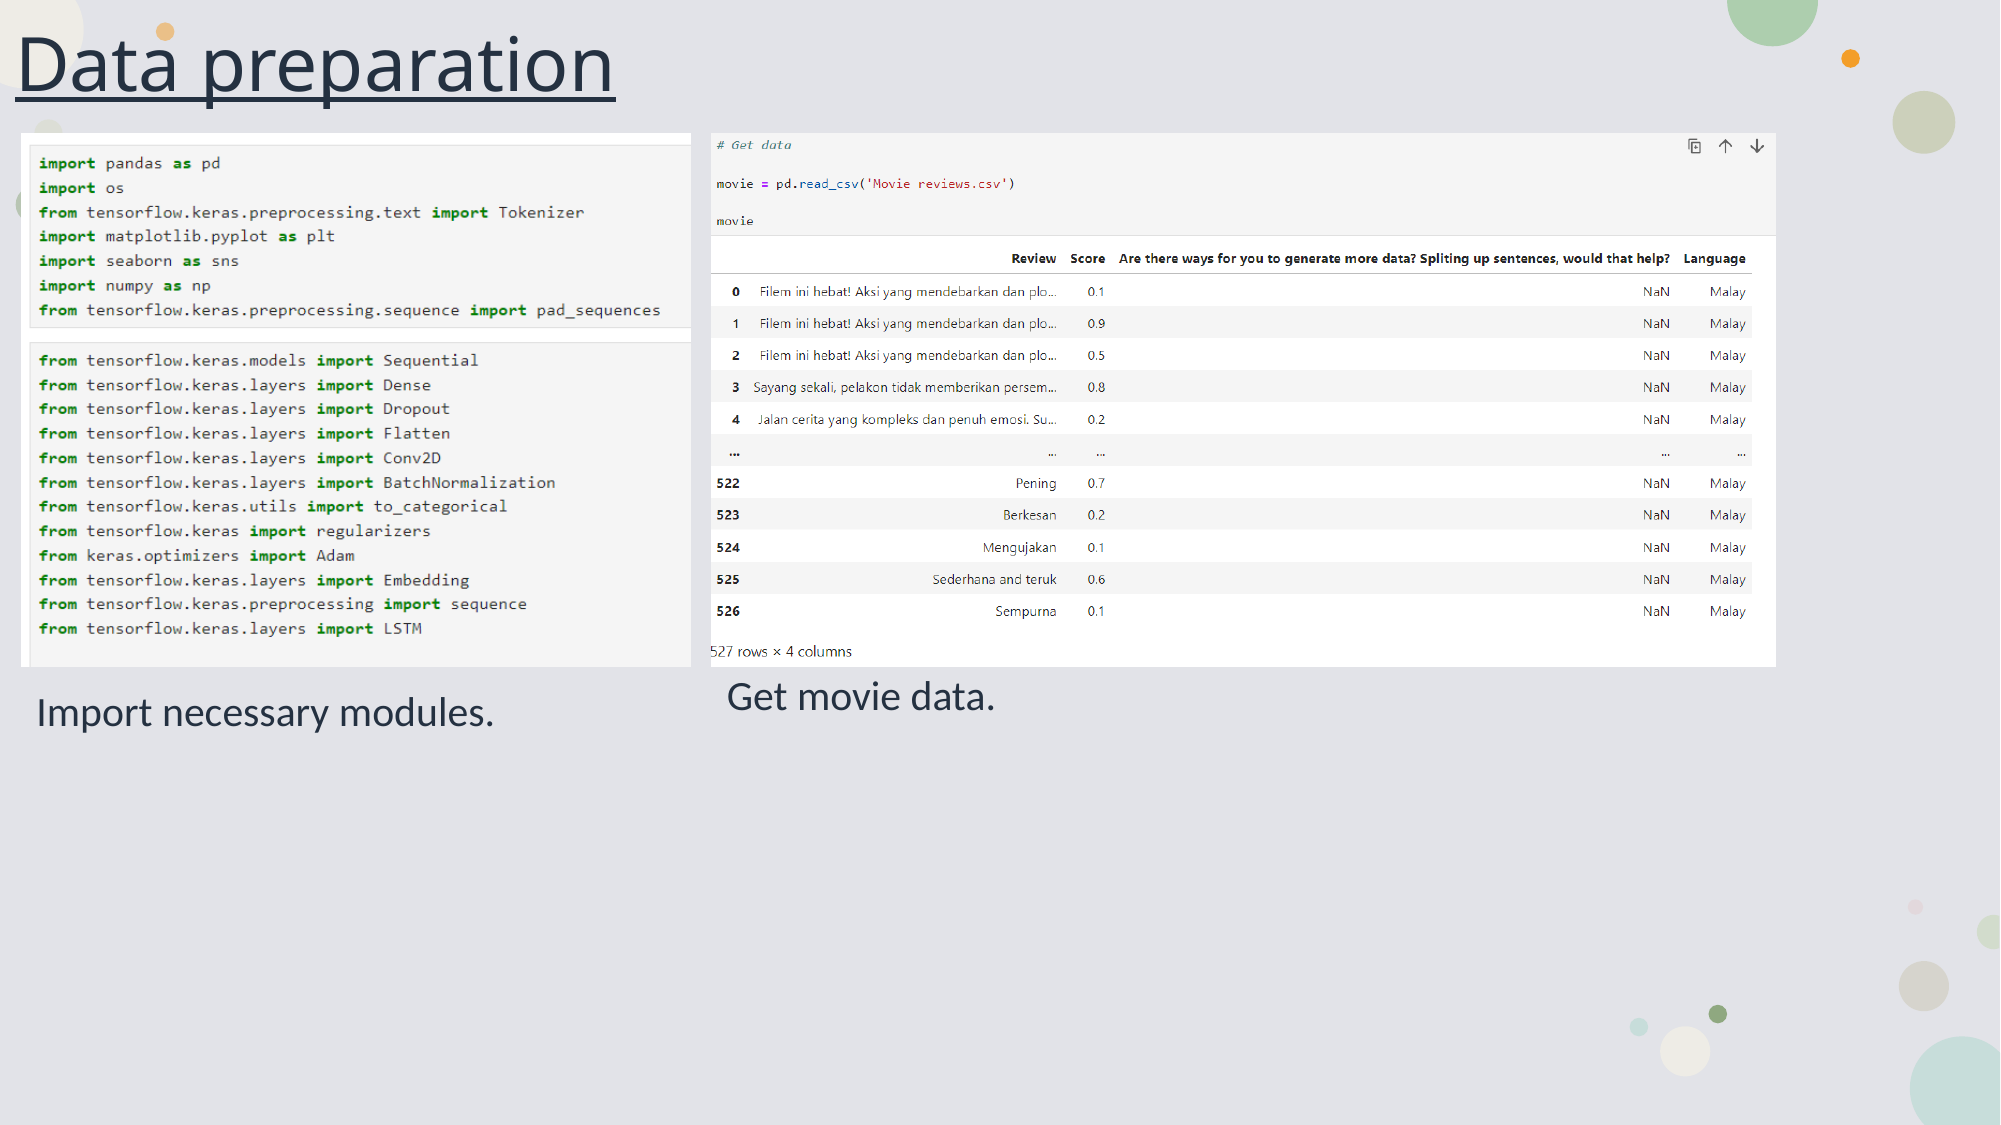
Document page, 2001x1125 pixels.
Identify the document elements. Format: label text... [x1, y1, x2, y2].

picture [21, 133, 691, 667]
list Import necessary modules. [21, 682, 691, 1091]
text_box Get movie data. [711, 667, 1381, 1075]
picture [711, 133, 1776, 667]
title Data preparation [0, 0, 826, 134]
